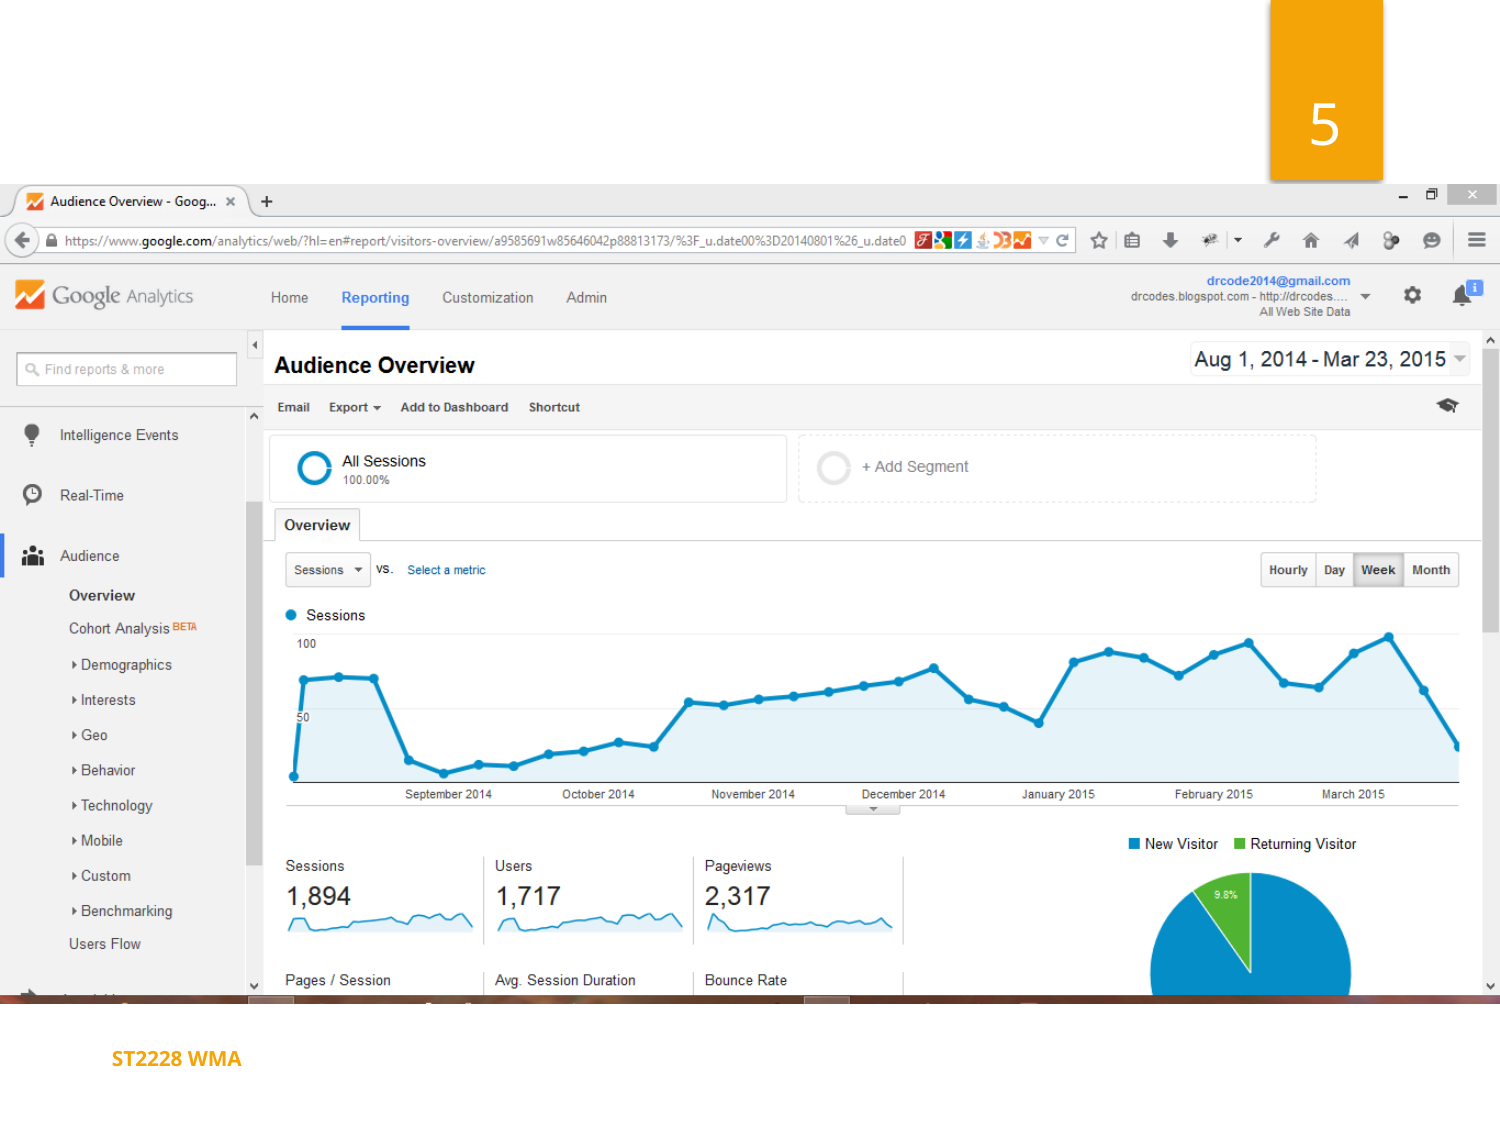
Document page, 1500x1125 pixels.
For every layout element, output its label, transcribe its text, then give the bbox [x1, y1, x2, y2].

picture [0, 184, 1500, 1004]
slide_number 5 [1273, 48, 1378, 175]
footer ST2228 WMA [96, 1044, 731, 1082]
